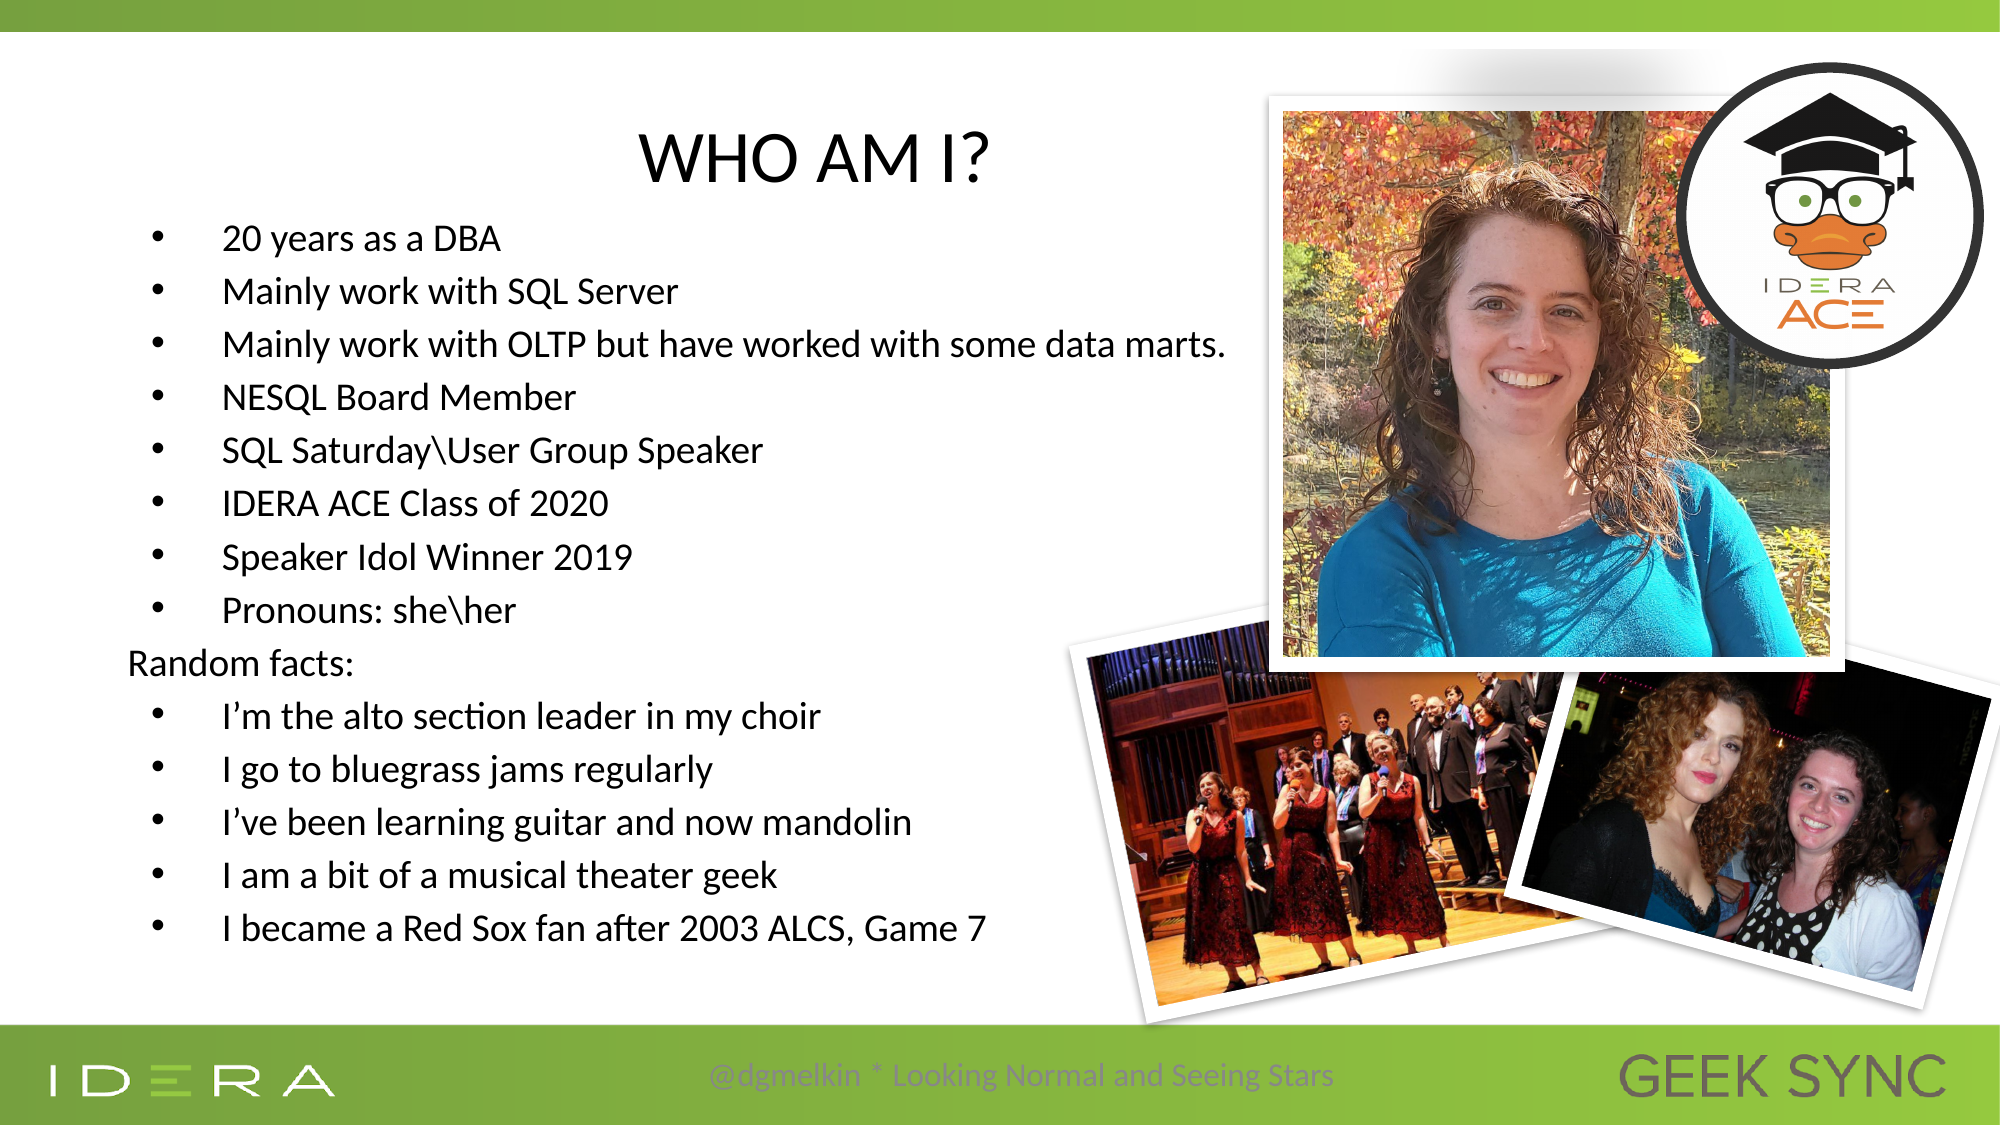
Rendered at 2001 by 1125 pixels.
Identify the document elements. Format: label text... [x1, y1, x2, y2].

picture [0, 0, 2000, 1125]
title WHO AM I? [111, 99, 1264, 205]
footer @dgmelkin * Looking Normal and Seeing Stars [683, 1042, 1350, 1103]
list 20 years as a DBA Mainly work with SQL Server Mainly work with OLTP but have worked with some data marts. NESQL Board Member SQL Saturday\User Group Speaker IDERA ACE Class of 2020 Speaker Idol Winner 2019 Pronouns: she\her Random facts: I’m the alto section leader in my choir I go to bluegrass jams regularly I’ve been learning guitar and now mandolin I am a bit of a musical theater geek I became a Red Sox fan after 2003 ALCS, Game 7 [112, 204, 1254, 1010]
